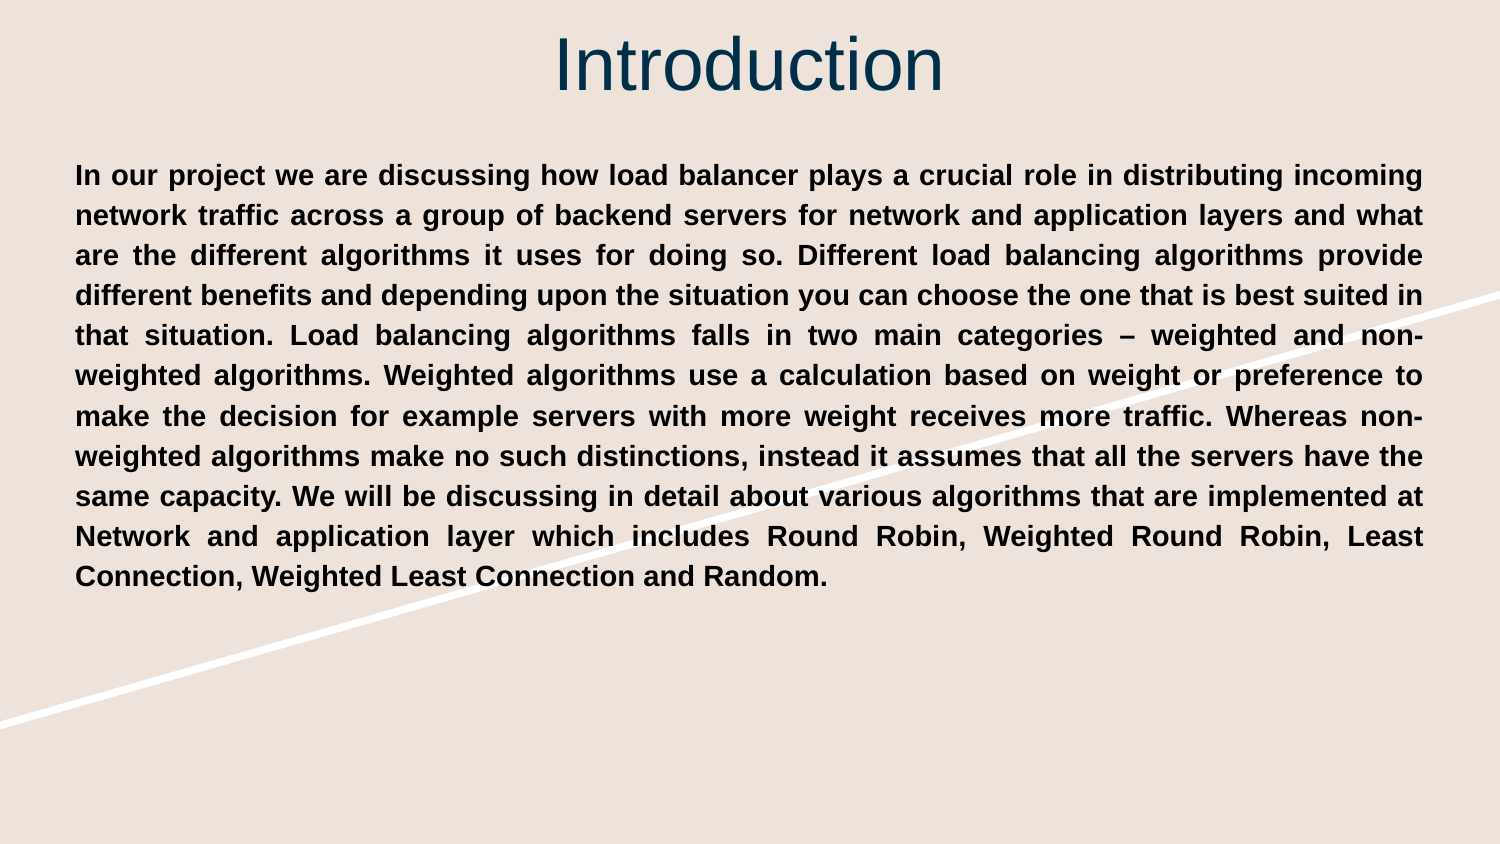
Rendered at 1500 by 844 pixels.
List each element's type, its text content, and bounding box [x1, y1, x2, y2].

title Introduction [51, 0, 1449, 108]
text_box In our project we are discussing how load balancer plays a crucial role in distributing incoming network traffic across a group of backend servers for network and application layers and what are the different algorithms it uses for doing so. Different load balancing algorithms provide different benefits and depending upon the situation you can choose the one that is best suited in that situation. Load balancing algorithms falls in two main categories – weighted and non-weighted algorithms. Weighted algorithms use a calculation based on weight or preference to make the decision for example servers with more weight receives more traffic. Whereas non-weighted algorithms make no such distinctions, instead it assumes that all the servers have the same capacity. We will be discussing in detail about various algorithms that are implemented at Network and application layer which includes Round Robin, Weighted Round Robin, Least Connection, Weighted Least Connection and Random. [60, 135, 1440, 784]
